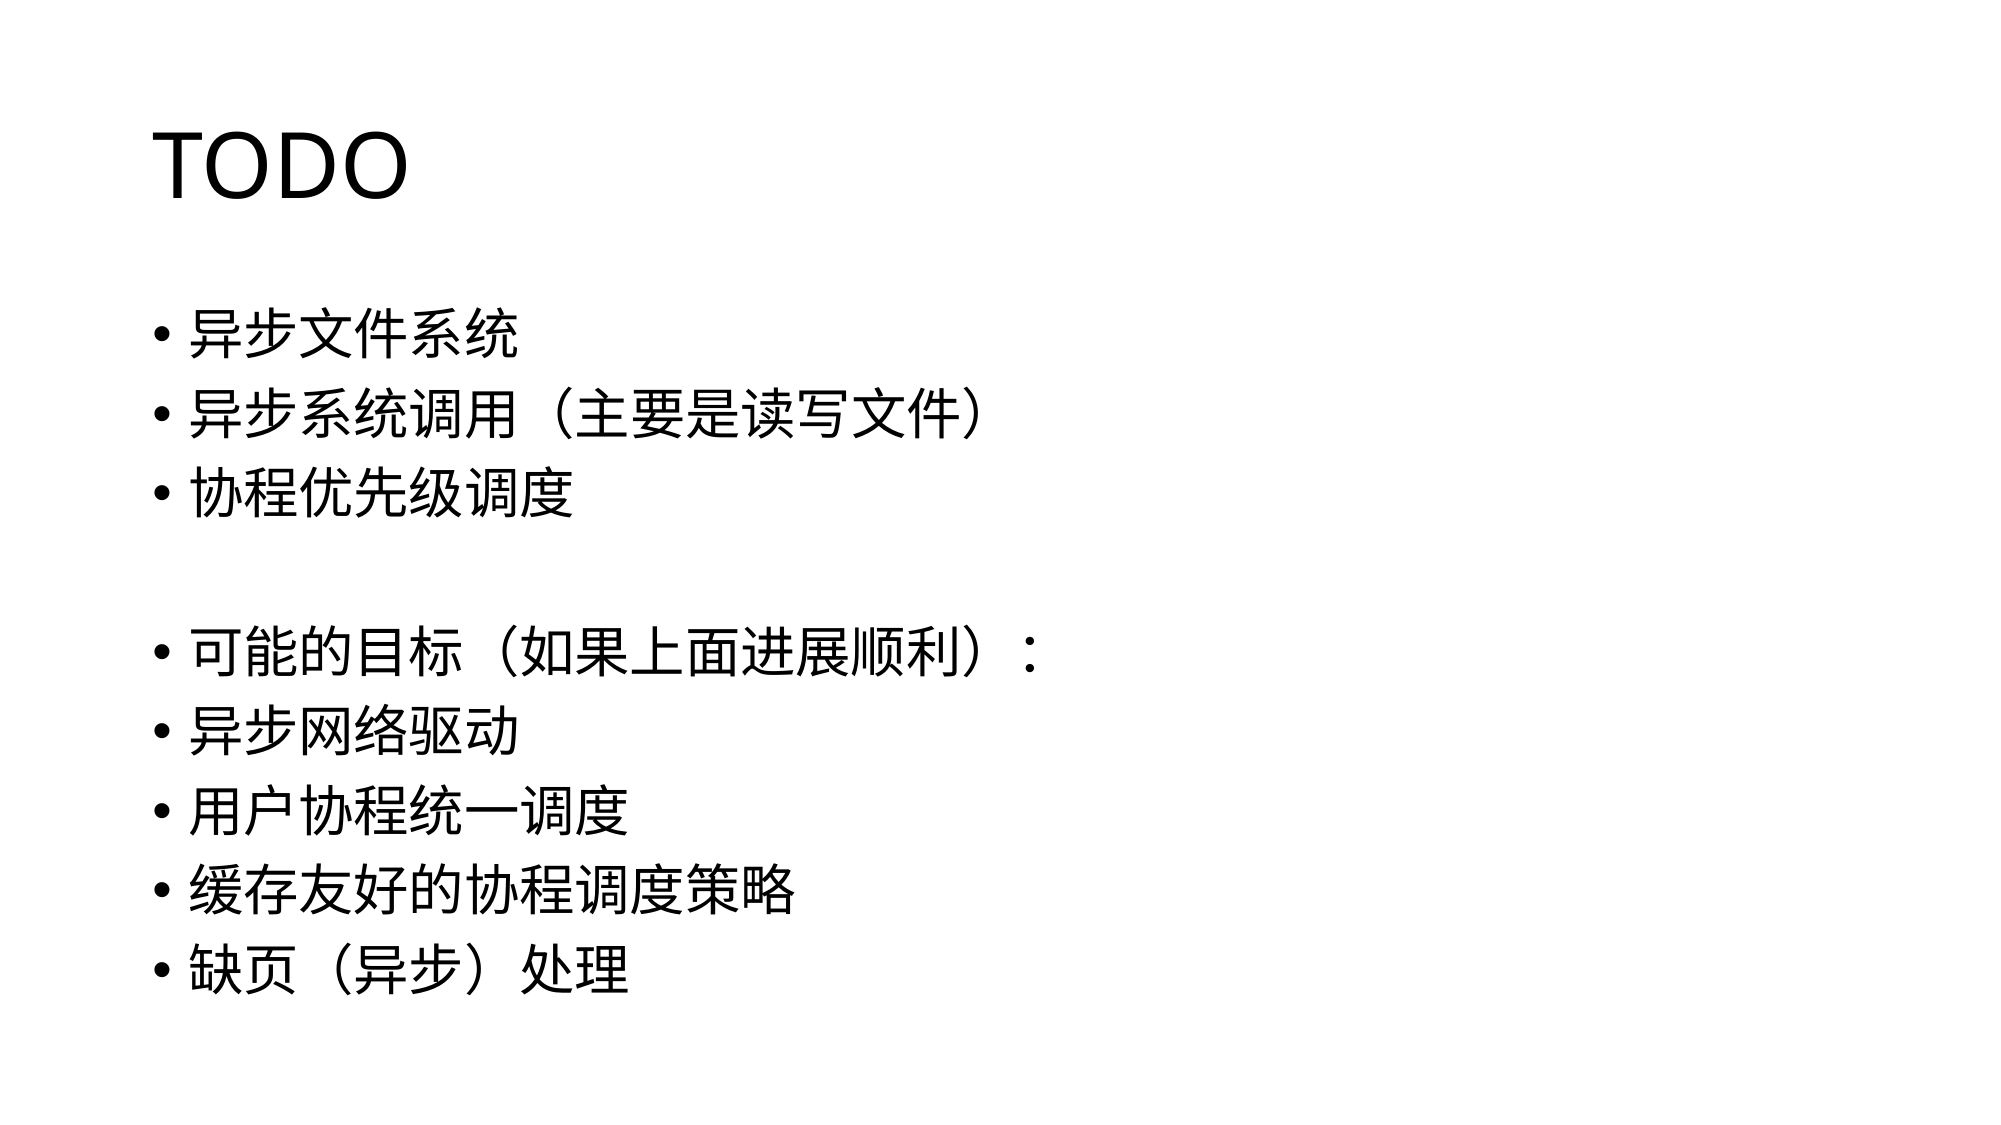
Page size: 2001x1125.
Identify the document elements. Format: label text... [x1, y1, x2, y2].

list 异步文件系统 异步系统调用（主要是读写文件） 协程优先级调度 可能的目标（如果上面进展顺利）： 异步网络驱动 用户协程统一调度 缓存友好的协程调度策略 缺页（异步）处理 [137, 299, 1863, 1014]
title TODO [137, 59, 1863, 278]
